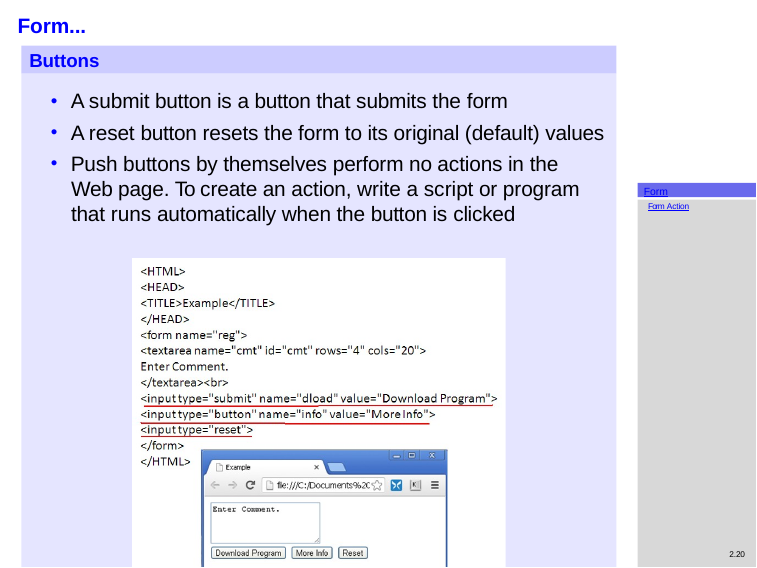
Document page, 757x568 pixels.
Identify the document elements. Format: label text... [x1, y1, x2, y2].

text_box [21, 45, 617, 73]
text_box Push buttons by themselves perform no actions in the [48, 148, 566, 176]
text_box [132, 258, 506, 567]
text_box A submit button is a button that submits the form A reset button resets the form to its original (default) values [48, 79, 611, 145]
text_box Web page. To create an action, write a script or program that runs automatically when the button is clicked [68, 173, 590, 226]
title Form... [15, 10, 90, 108]
text_box Buttons [27, 46, 103, 71]
text_box [21, 73, 617, 567]
slide_number 2. [727, 547, 752, 568]
text_box Form [637, 182, 756, 198]
text_box Form Action [648, 199, 695, 212]
